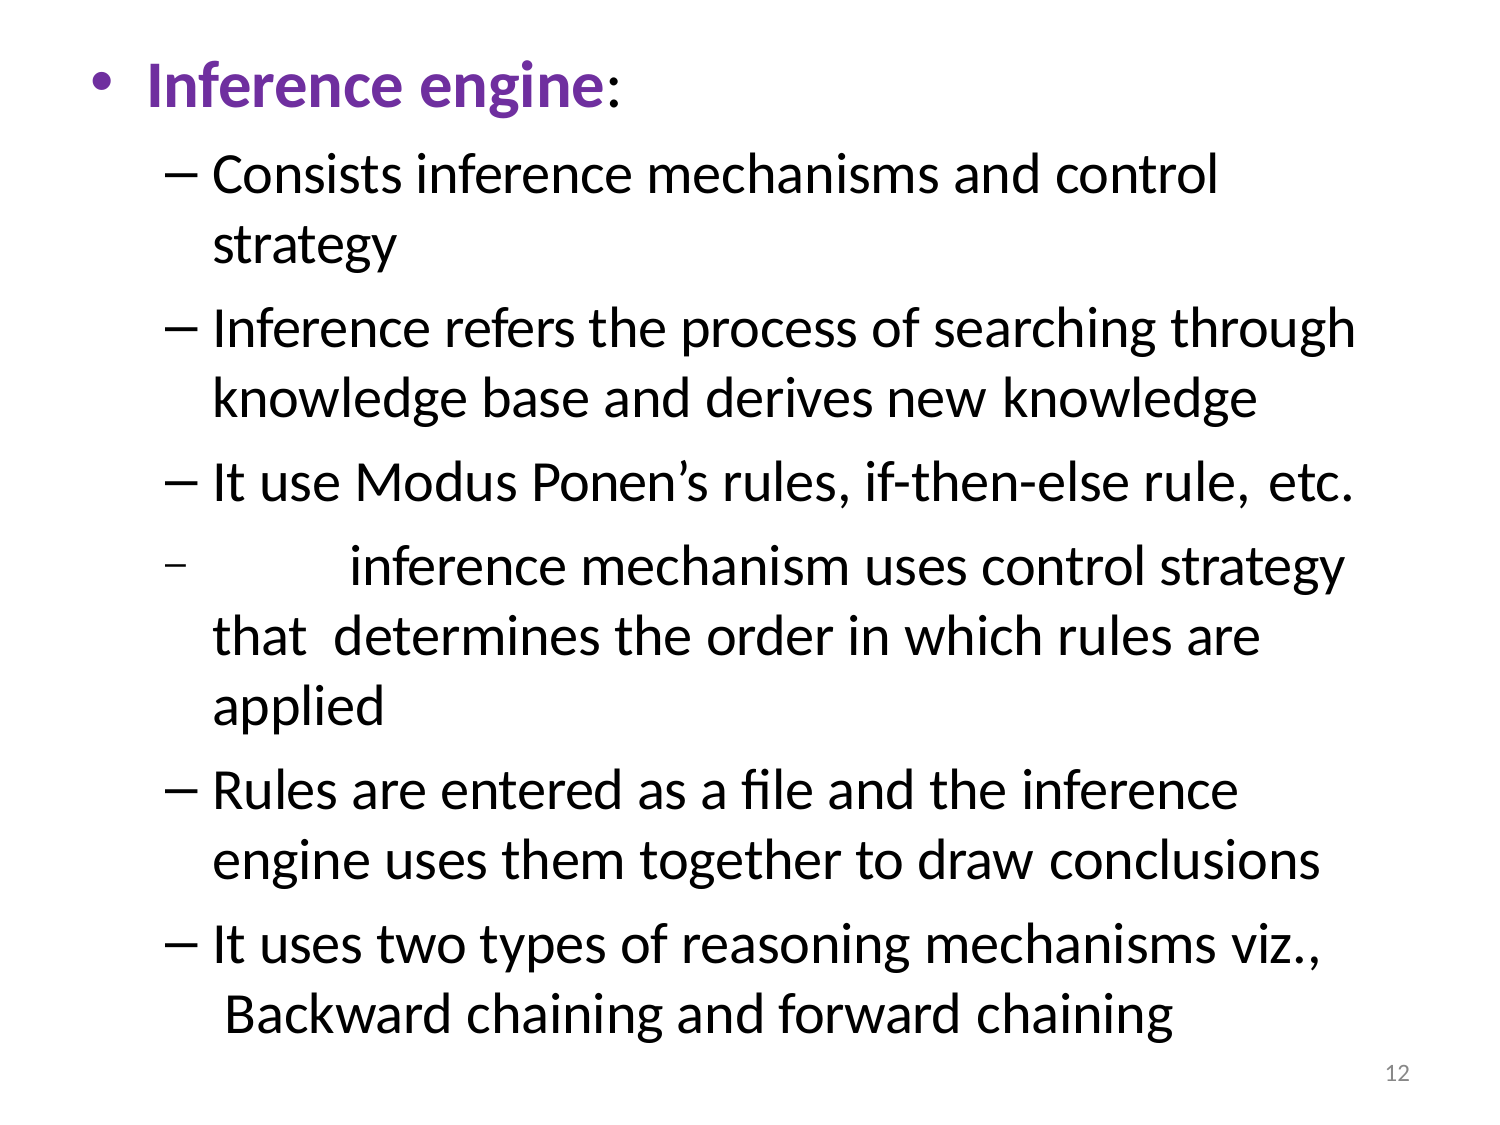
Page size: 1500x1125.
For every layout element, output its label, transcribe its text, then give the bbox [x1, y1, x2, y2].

text_box Inference engine: Consists inference mechanisms and control strategy Inference refers the process of searching through knowledge base and derives new knowledge It use Modus Ponen’s rules, if-then-else rule, etc. inference mechanism uses control strategy that determines the order in which rules are applied Rules are entered as a file and the inference engine uses them together to draw conclusions It uses two types of reasoning mechanisms viz., Backward chaining and forward chaining [87, 22, 1375, 1045]
slide_number 12 [1380, 1060, 1415, 1125]
